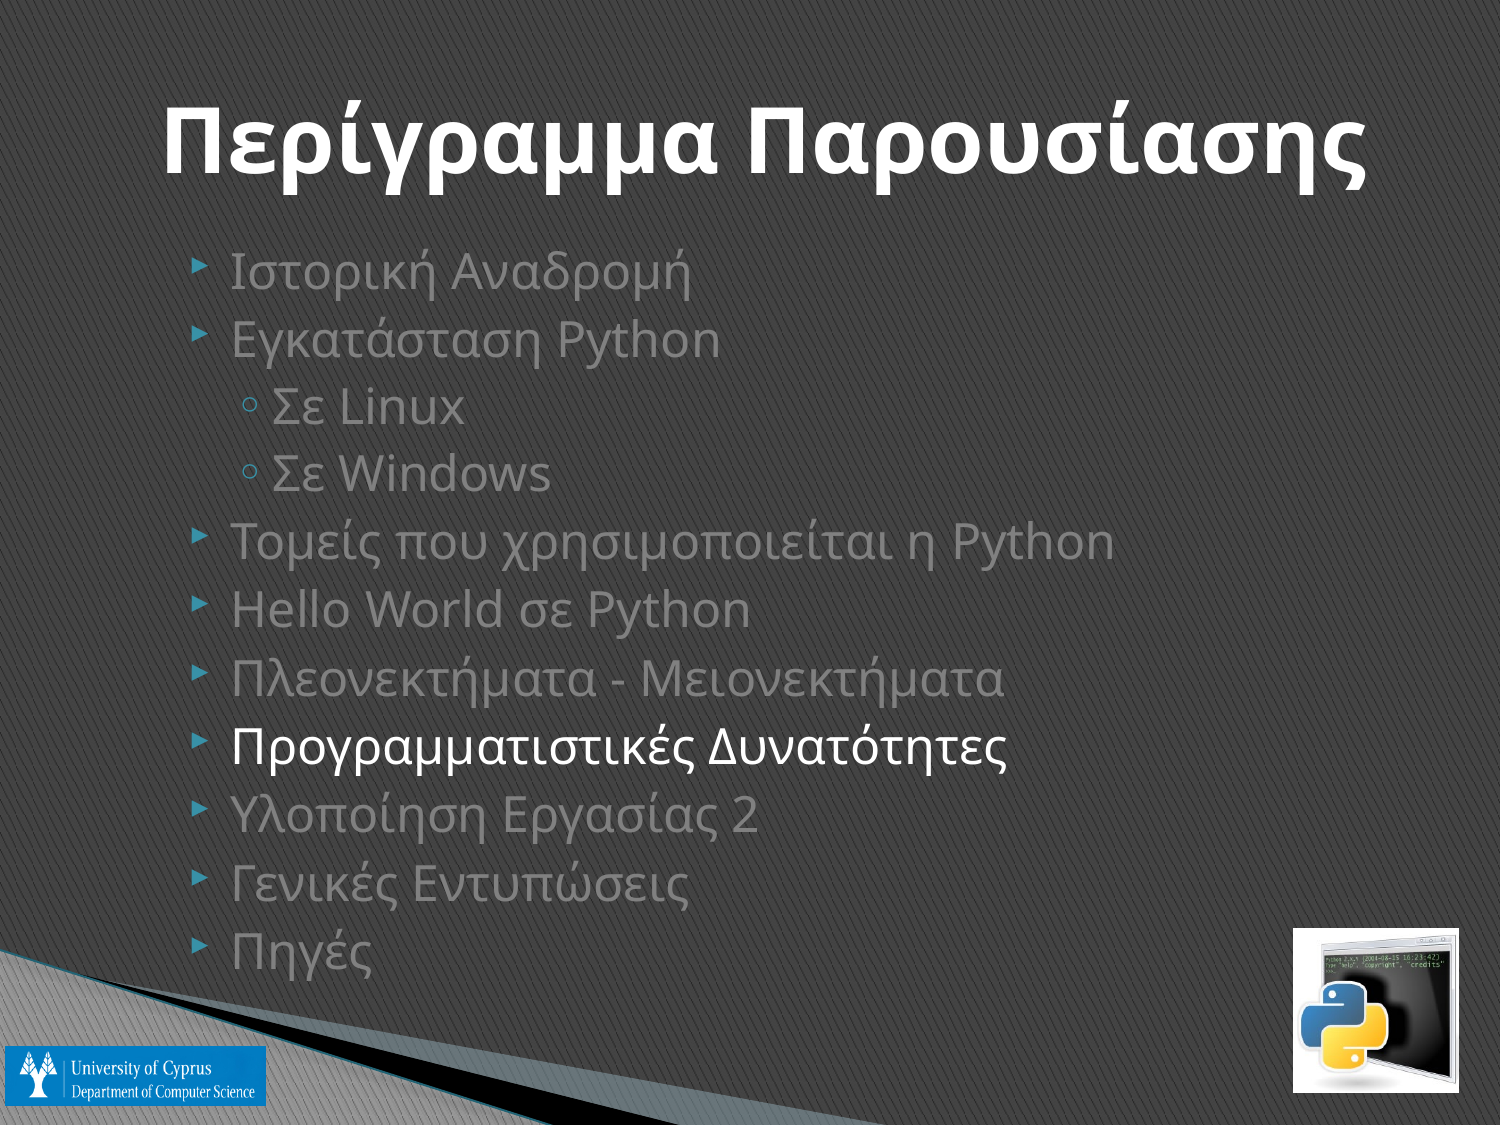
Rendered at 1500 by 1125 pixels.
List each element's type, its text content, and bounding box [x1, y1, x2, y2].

picture [5, 1046, 266, 1107]
picture [1293, 928, 1459, 1093]
text_box Ιστορική Αναδρομή Εγκατάσταση Python Σε Linux Σε Windows Τομείς που χρησιμοποιείται η Python Hello World σε Python Πλεονεκτήματα - Μειονεκτήματα Προγραμματιστικές Δυνατότητες Υλοποίηση Εργασίας 2 Γενικές Εντυπώσεις Πηγές [155, 231, 1500, 975]
text_box Περίγραμμα Παρουσίασης [88, 42, 1439, 231]
